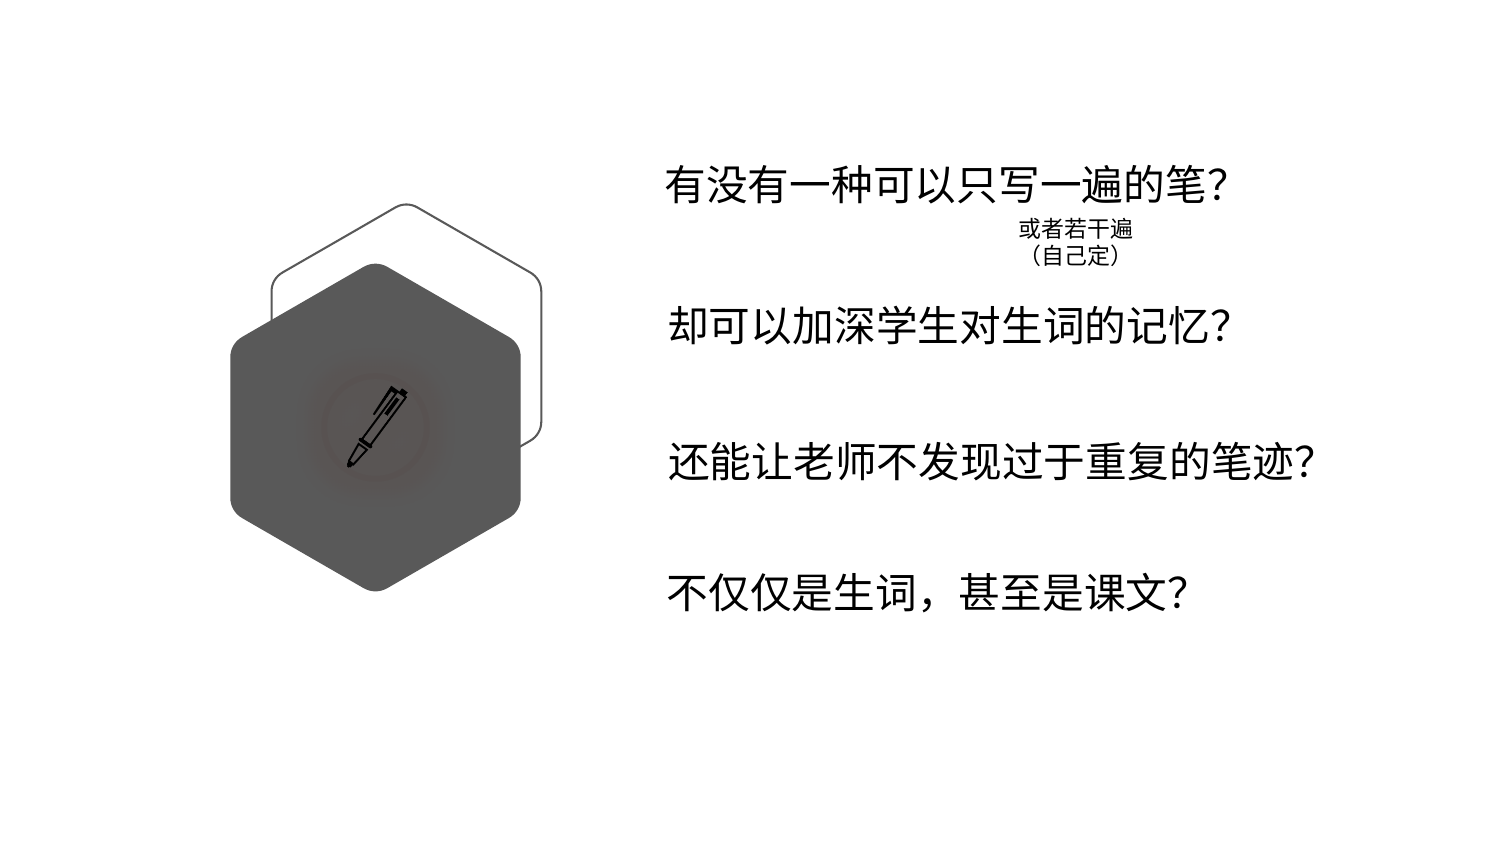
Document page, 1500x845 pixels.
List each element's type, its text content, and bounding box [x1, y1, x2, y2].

text_box 有没有一种可以只写一遍的笔？ [649, 151, 1247, 262]
text_box 不仅仅是生词，甚至是课文？ [651, 559, 1332, 625]
text_box 还能让老师不发现过于重复的笔迹？ [653, 428, 1333, 494]
text_box 或者若干遍（自己定） [1003, 206, 1158, 277]
text_box 却可以加深学生对生词的记忆？ [652, 292, 1332, 357]
text_box [228, 261, 523, 594]
text_box [269, 202, 544, 448]
text_box [322, 373, 429, 481]
